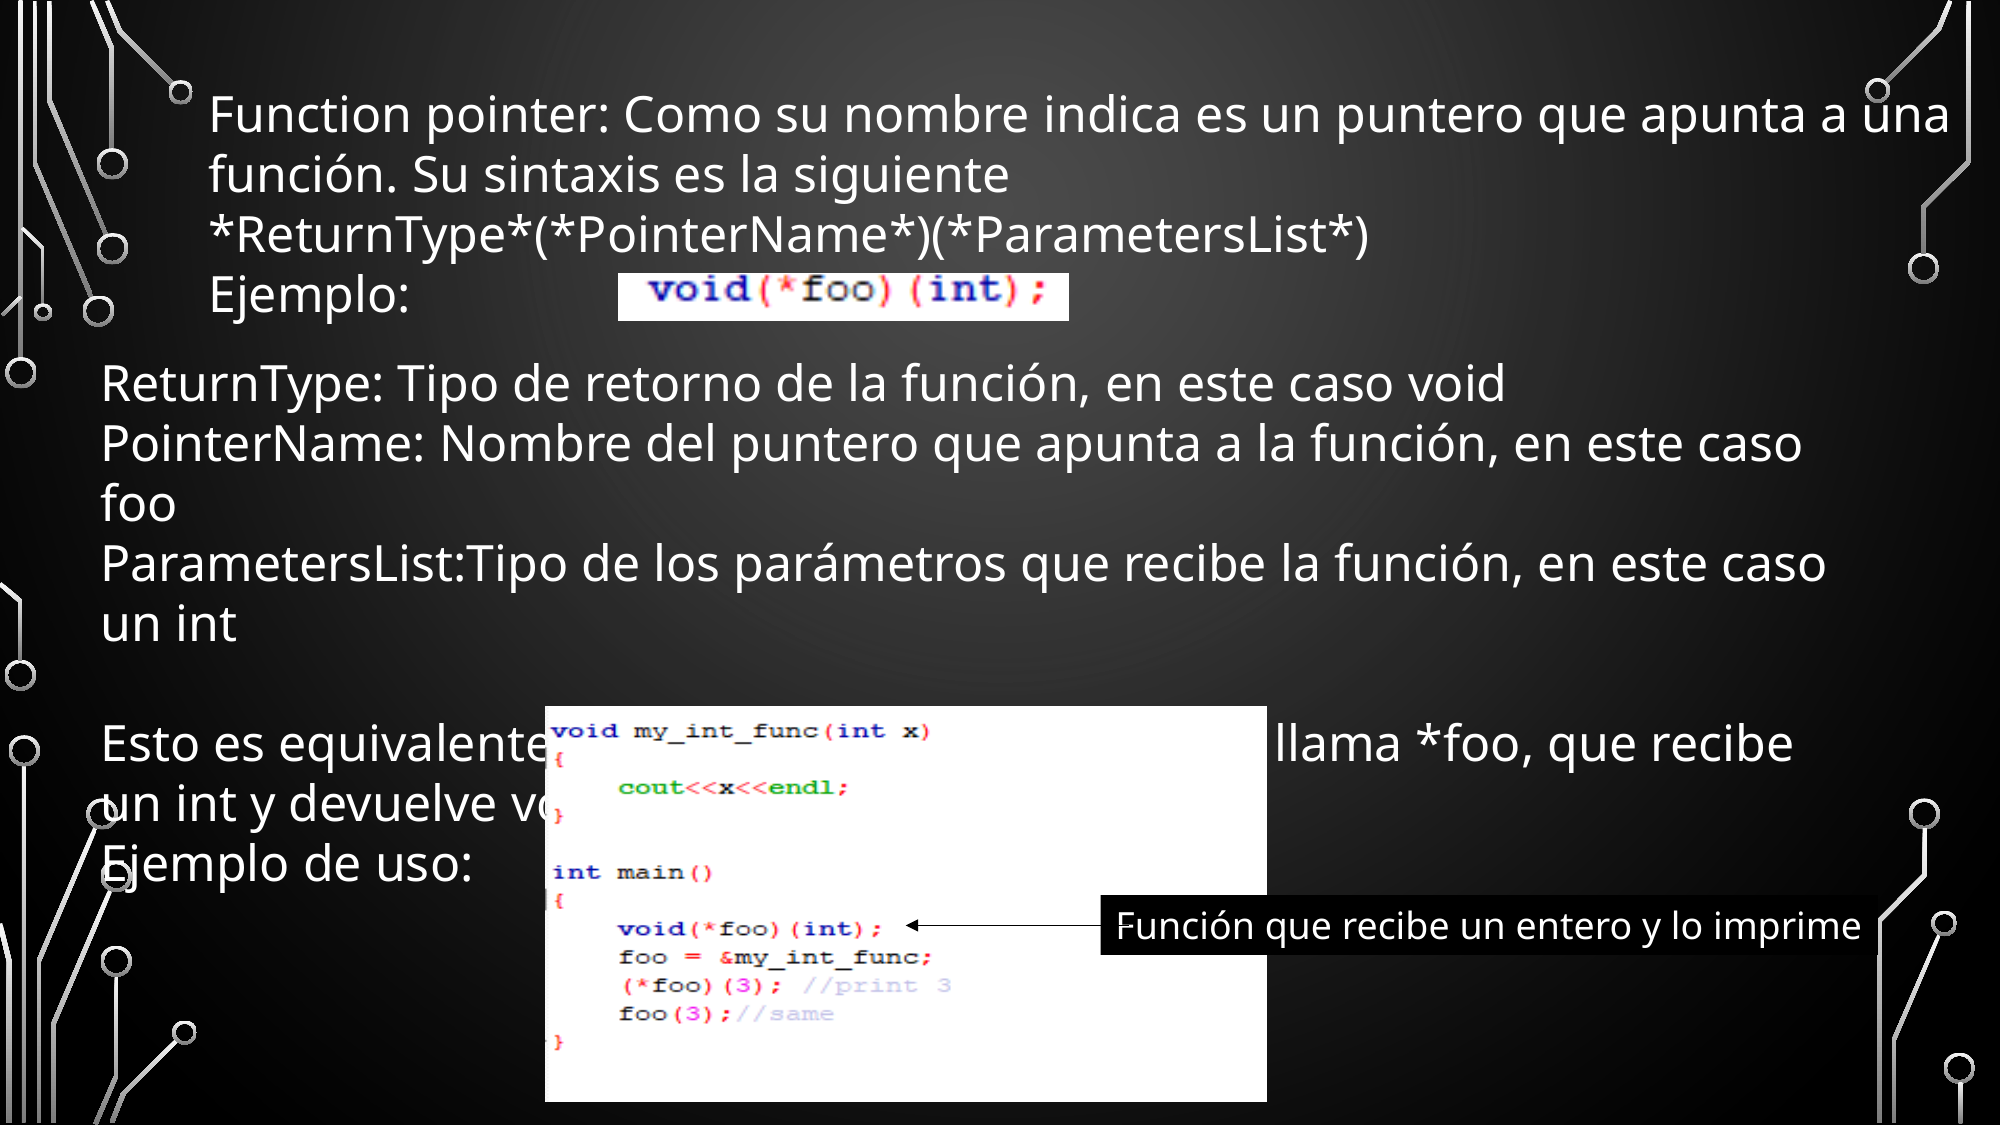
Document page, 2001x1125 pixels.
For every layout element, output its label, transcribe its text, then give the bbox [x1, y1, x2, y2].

text_box ReturnType: Tipo de retorno de la función, en este caso void PointerName: Nombre del puntero que apunta a la función, en este caso foo ParametersList:Tipo de los parámetros que recibe la función, en este caso un int Esto es equivalente a declarar una función que se llama *foo, que recibe un int y devuelve void Ejemplo de uso: [85, 344, 1877, 959]
picture [544, 706, 1267, 1102]
text_box Función que recibe un entero y lo imprime [1267, 895, 1878, 955]
picture [617, 272, 1069, 321]
text_box Function pointer: Como su nombre indica es un puntero que apunta a una función. Su sintaxis es la siguiente *ReturnType*(*PointerName*)(*ParametersList*) Ejemplo: [193, 74, 1977, 330]
